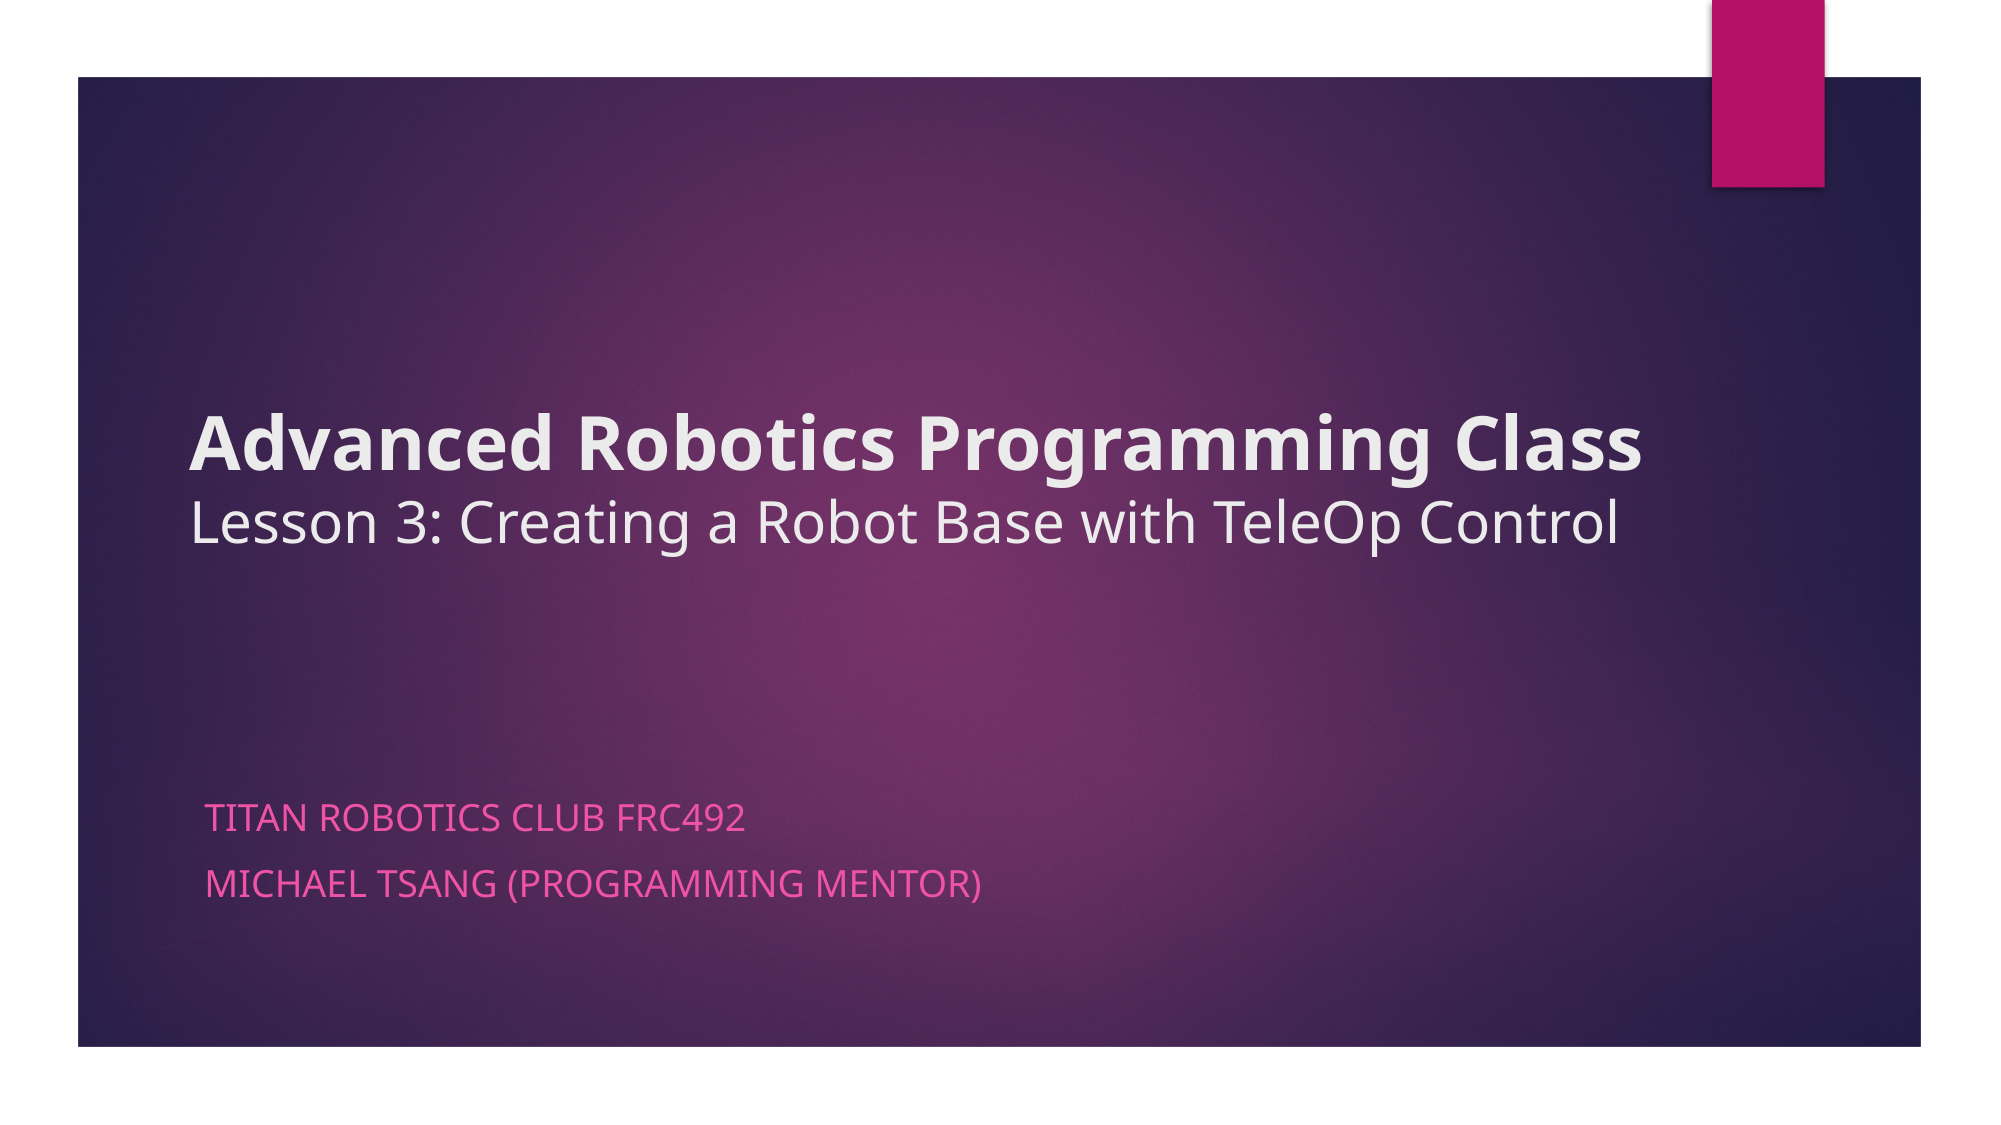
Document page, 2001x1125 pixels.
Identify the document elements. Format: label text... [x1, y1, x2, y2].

title Advanced Robotics Programming Class Lesson 3: Creating a Robot Base with TeleOp Control [174, 360, 1798, 563]
subtitle Titan Robotics Club FRC492 Michael Tsang (Programming Mentor) [189, 786, 1638, 928]
